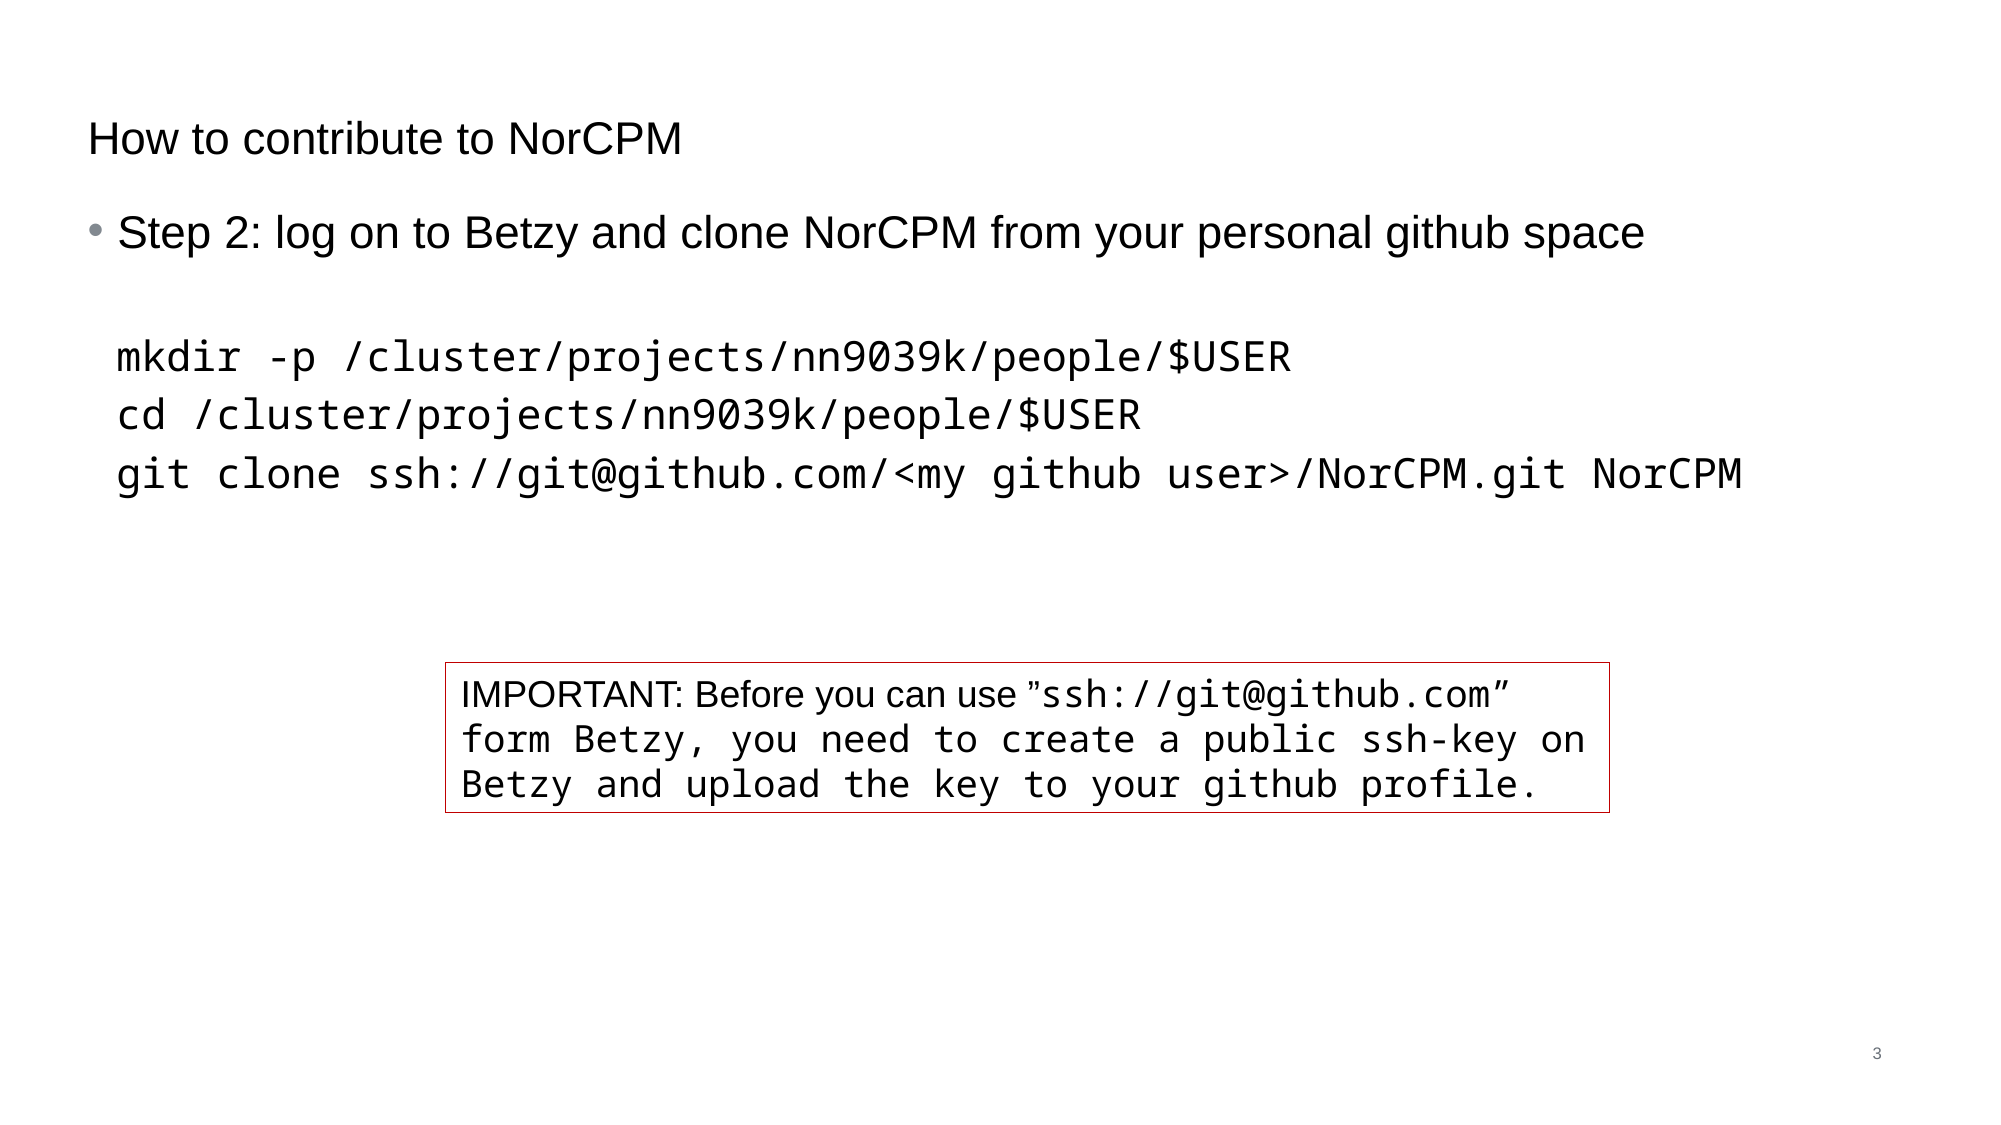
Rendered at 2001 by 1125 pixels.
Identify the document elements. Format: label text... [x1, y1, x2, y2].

list Step 2: log on to Betzy and clone NorCPM from your personal github space mkdir -p /cluster/projects/nn9039k/people/$USER cd /cluster/projects/nn9039k/people/$USER git clone ssh://git@github.com/<my github user>/NorCPM.git NorCPM [87, 202, 1882, 1125]
text_box IMPORTANT: Before you can use ”ssh://git@github.com” form Betzy, you need to create a public ssh-key on Betzy and upload the key to your github profile. [445, 662, 1610, 813]
title How to contribute to NorCPM [87, 108, 1882, 164]
